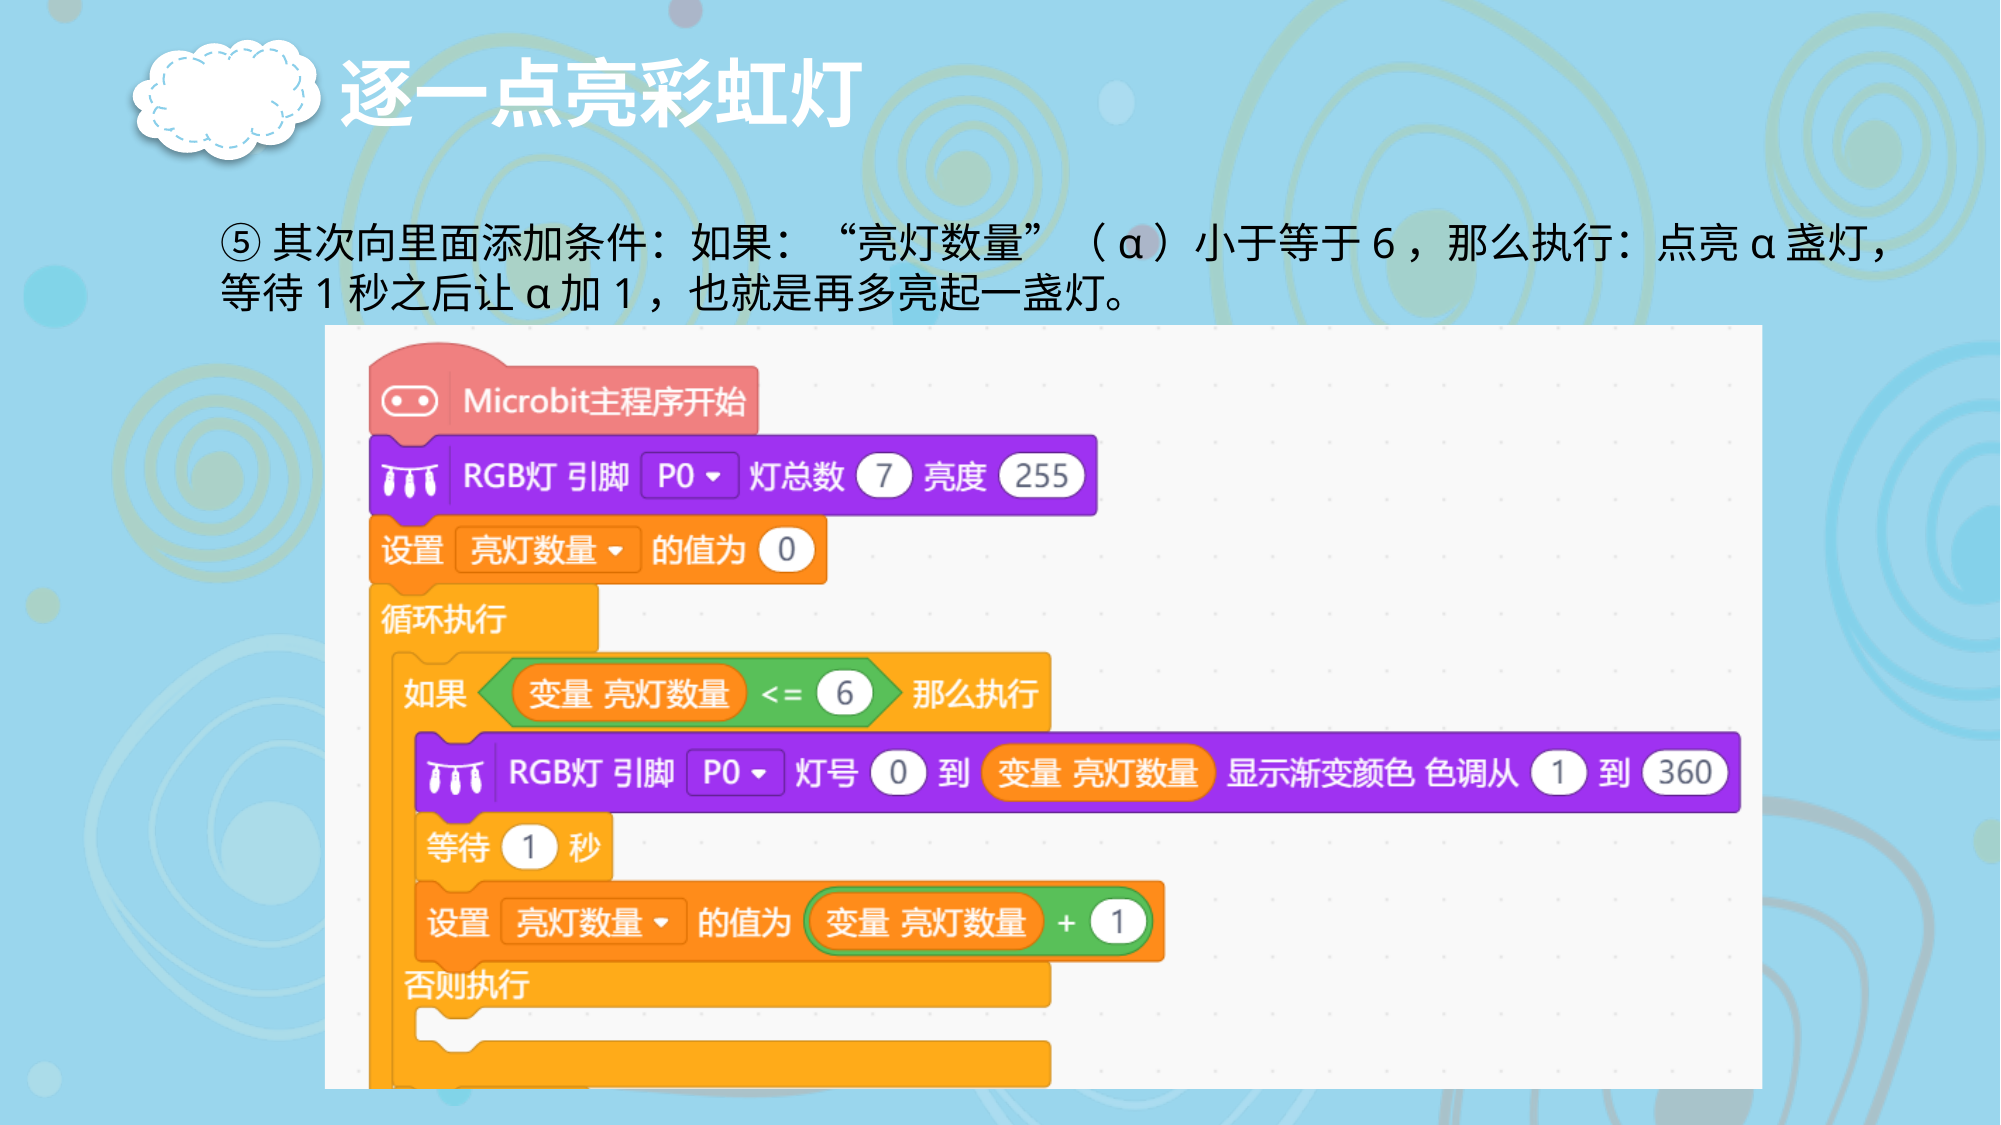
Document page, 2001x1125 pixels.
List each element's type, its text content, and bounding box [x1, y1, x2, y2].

text_box 逐一点亮彩虹灯 [324, 39, 1387, 145]
text_box ⑤其次向里面添加条件：如果：“亮灯数量”（α）小于等于6，那么执行：点亮α盏灯，等待1秒之后让α加1，也就是再多亮起一盏灯。 [205, 209, 1948, 325]
picture [324, 325, 1763, 1089]
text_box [132, 39, 321, 160]
